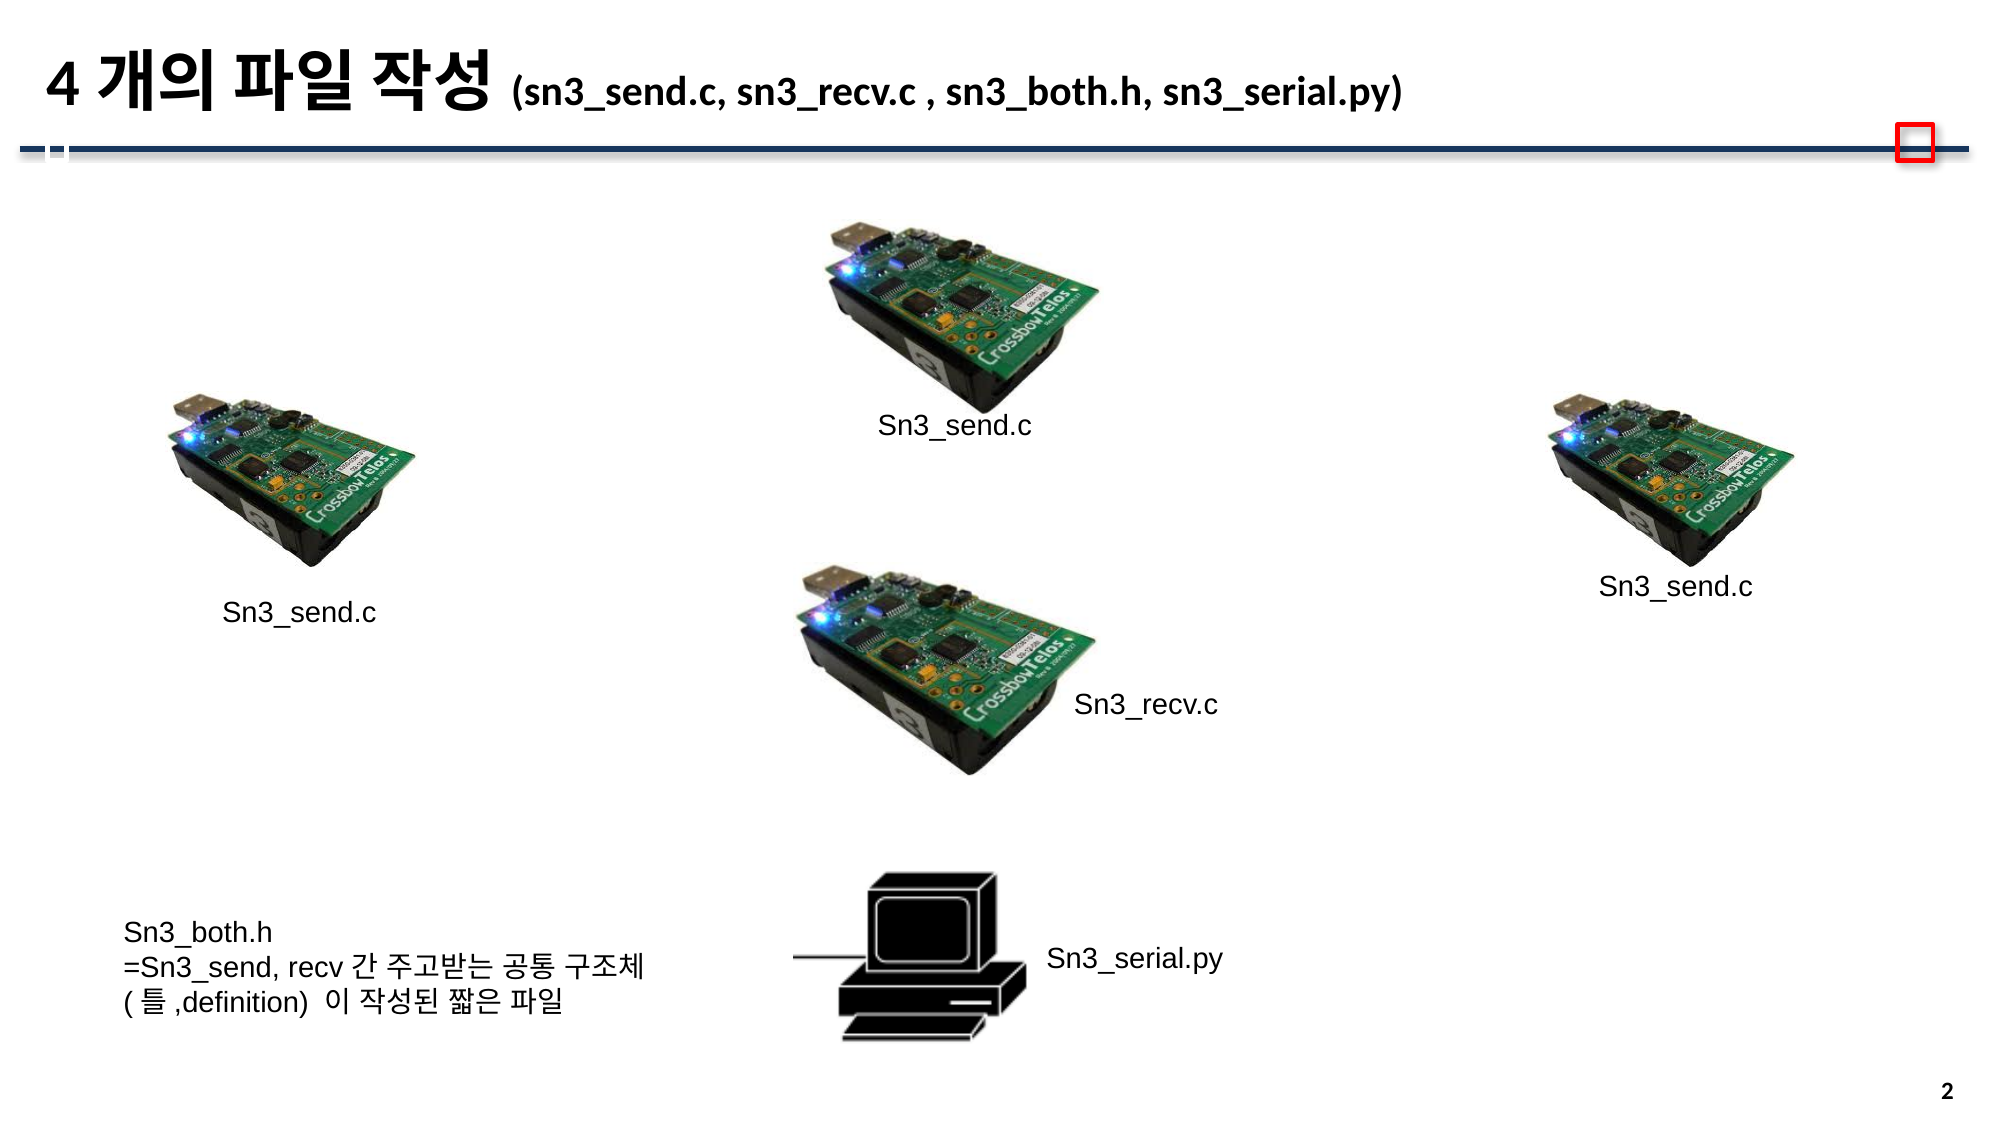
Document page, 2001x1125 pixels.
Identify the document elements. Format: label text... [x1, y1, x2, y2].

picture [793, 811, 1046, 1090]
title 4개의 파일 작성(sn3_send.c, sn3_recv.c , sn3_both.h, sn3_serial.py) [31, 7, 1969, 151]
picture [1544, 391, 1799, 572]
text_box Sn3_send.c [1583, 560, 1868, 610]
text_box Sn3_both.h =Sn3_send, recv간 주고받는 공통 구조체(틀,definition) 이 작성된 짧은 파일 [108, 906, 662, 1026]
text_box Sn3_send.c [862, 399, 1146, 449]
picture [793, 562, 1102, 781]
slide_number 2 [1826, 1071, 1969, 1108]
picture [165, 391, 419, 572]
text_box Sn3_send.c [207, 585, 491, 636]
text_box Sn3_recv.c [1106, 677, 1343, 728]
text_box Sn3_serial.py [1050, 931, 1315, 982]
picture [821, 219, 1104, 420]
